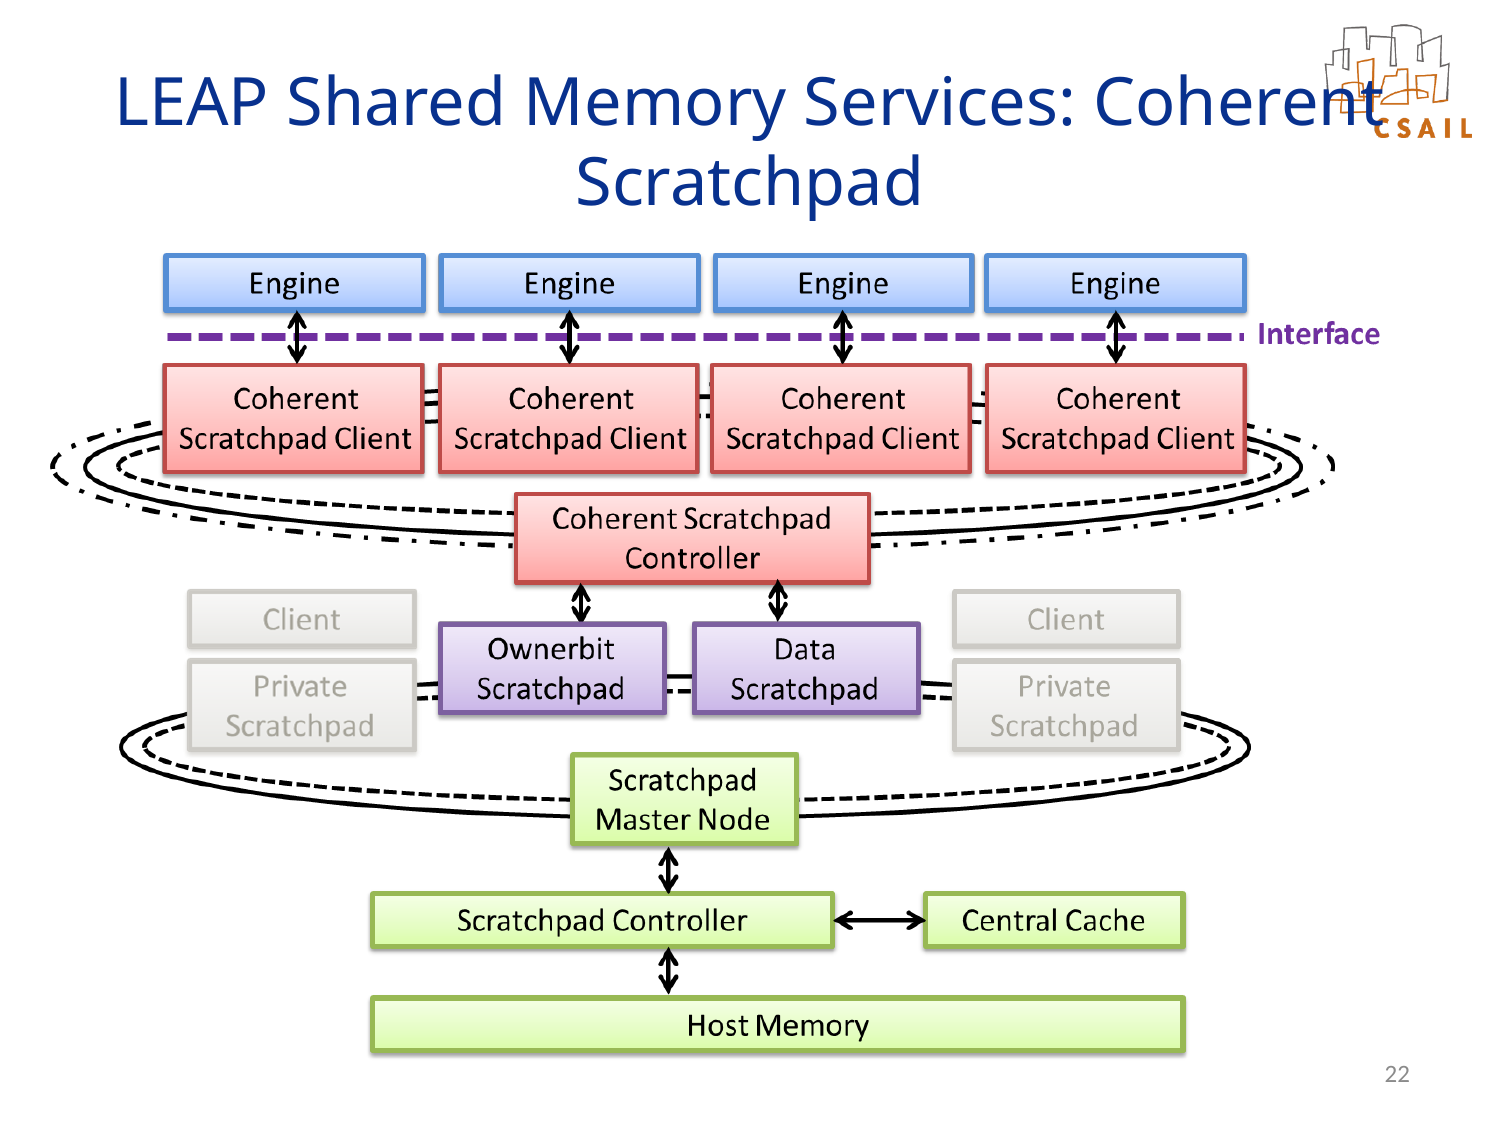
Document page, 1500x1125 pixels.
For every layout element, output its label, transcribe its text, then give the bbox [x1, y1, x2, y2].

picture [1324, 24, 1472, 138]
title LEAP Shared Memory Services: Coherent Scratchpad [75, 45, 1425, 233]
picture [49, 249, 1420, 1073]
slide_number 22 [1074, 1042, 1425, 1103]
